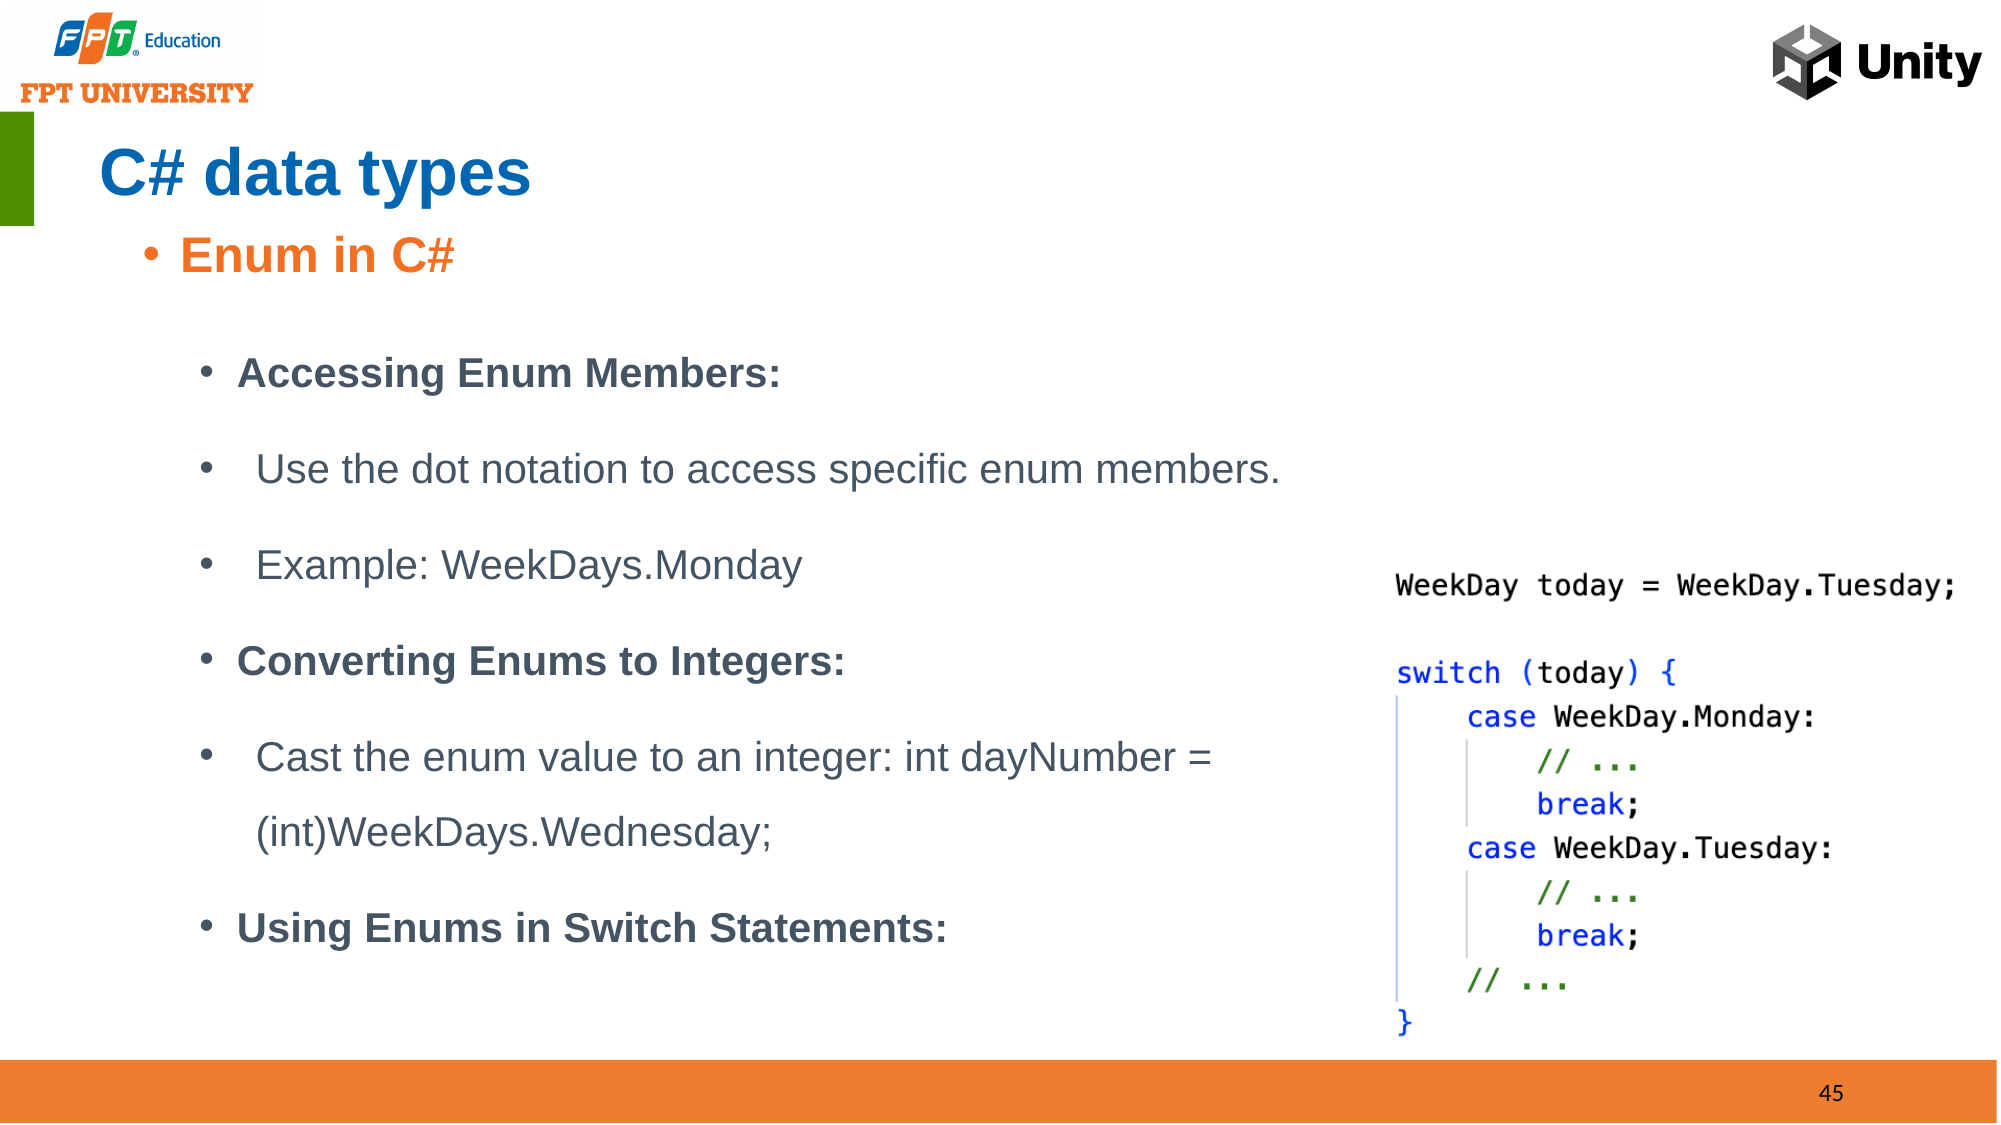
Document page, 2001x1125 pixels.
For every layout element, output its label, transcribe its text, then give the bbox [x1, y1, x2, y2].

title C# data types [99, 115, 1900, 233]
slide_number 45 [1412, 1063, 1860, 1121]
list Enum in C# [142, 229, 1580, 322]
picture [4, 4, 262, 108]
list Accessing Enum Members: Use the dot notation to access specific enum members. Example: WeekDays.Monday Converting Enums to Integers: Cast the enum value to an integer: int dayNumber = (int)WeekDays.Wednesday; Using Enums in Switch Statements: [199, 322, 1321, 954]
picture [1377, 562, 1995, 1050]
picture [1765, 0, 1991, 125]
